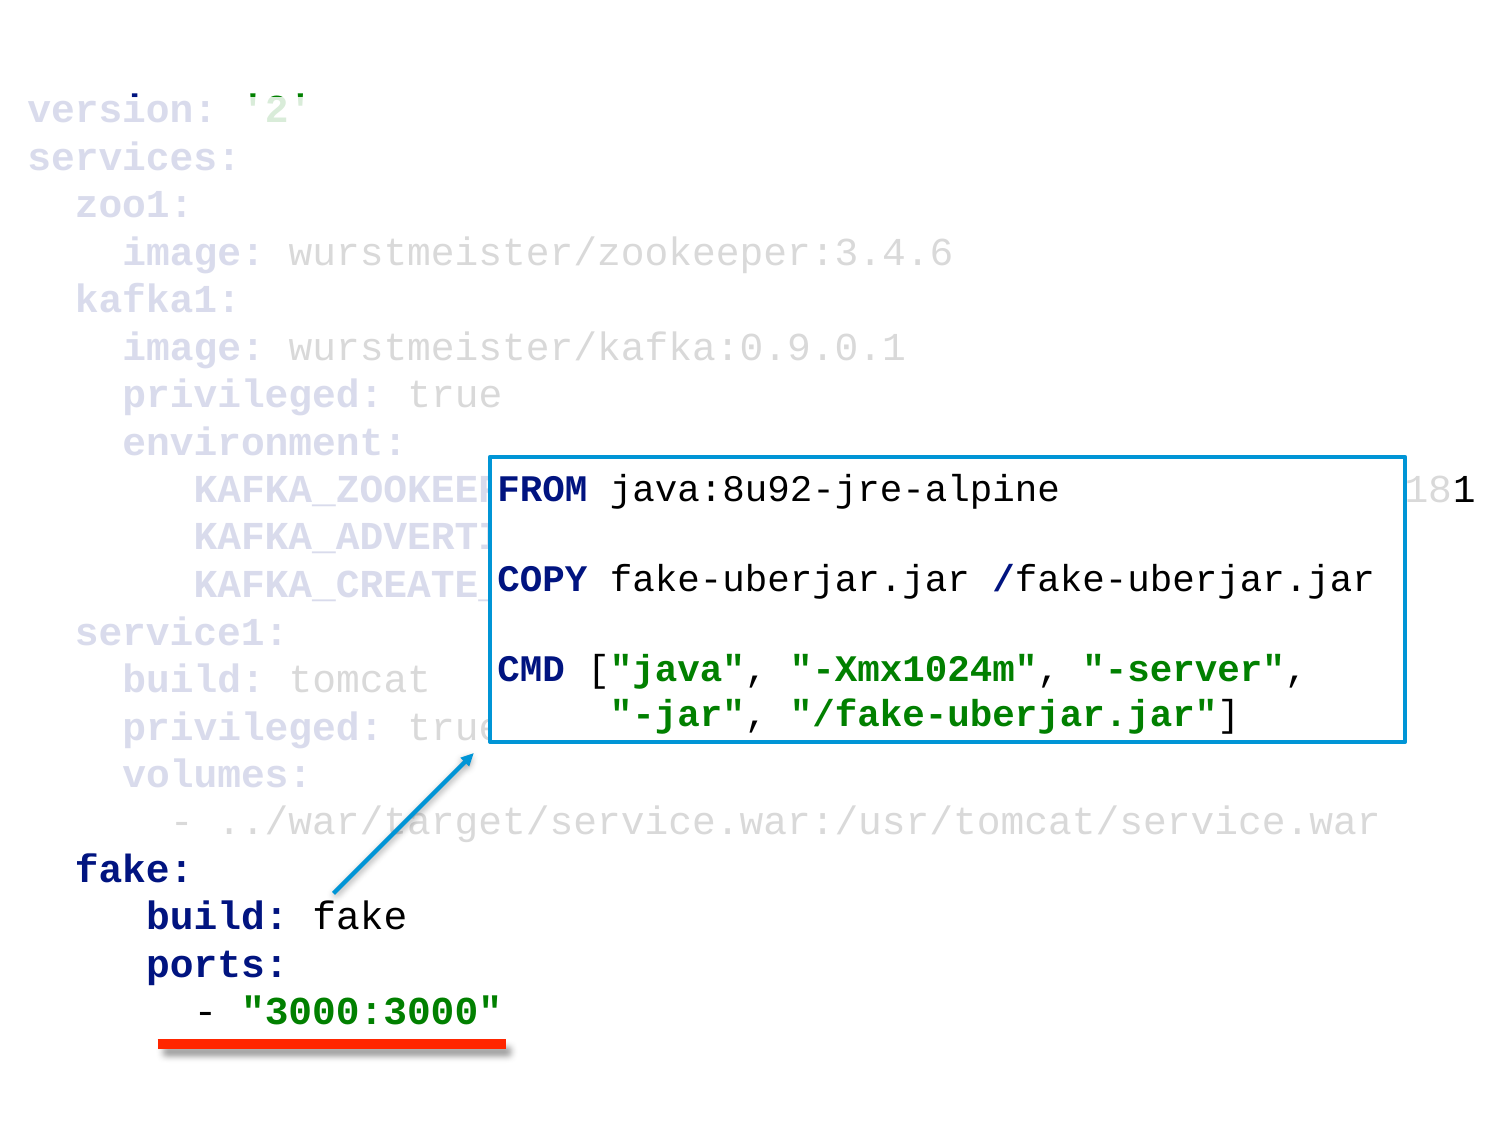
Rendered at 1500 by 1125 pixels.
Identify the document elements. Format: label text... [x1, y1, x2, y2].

text_box [333, 753, 474, 894]
text_box [10, 97, 1456, 854]
text_box FROM java:8u92-jre-alpine COPY fake-uberjar.jar /fake-uberjar.jar CMD ["java", "-Xmx1024m", "-server", "-jar", "/fake-uberjar.jar"] [489, 456, 1406, 742]
text_box version: '2' services: zoo1: image: wurstmeister/zookeeper:3.4.6 kafka1: image: wurstmeister/kafka:0.9.0.1 privileged: true environment: KAFKA_ZOOKEEPER_CONNECT: zoo1:2181,zoo2:2181,zoo3:2181 KAFKA_ADVERTISED_PORT: 9092 KAFKA_CREATE_TOPICS: "THE.TOPIC:20:2" service1: build: tomcat privileged: true volumes: - ../war/target/service.war:/usr/tomcat/service.war fake: build: fake ports: - "3000:3000" [19, 75, 1500, 1041]
